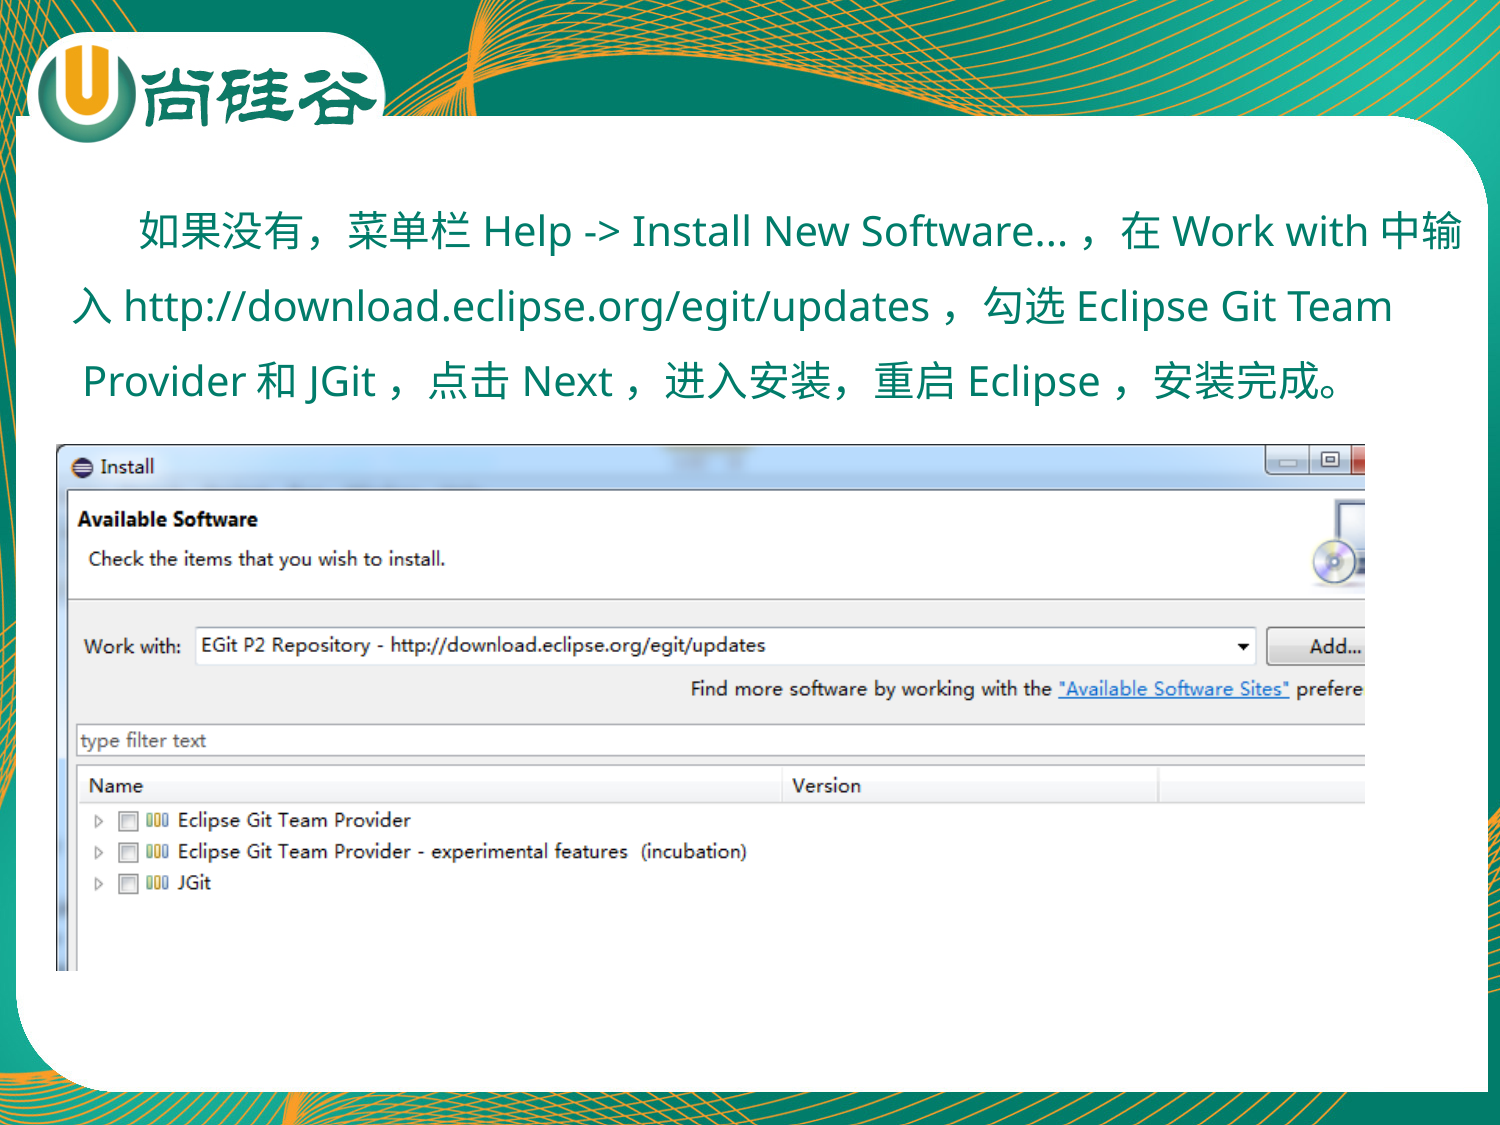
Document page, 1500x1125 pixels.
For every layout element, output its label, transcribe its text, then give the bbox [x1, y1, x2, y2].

text_box 如果没有，菜单栏Help -> Install New Software...，在Work with中输入http://download.eclipse.org/egit/updates，勾选Eclipse Git Team Provider和JGit，点击Next，进入安装，重启Eclipse，安装完成。 [56, 172, 1500, 413]
picture [0, 0, 1500, 1125]
